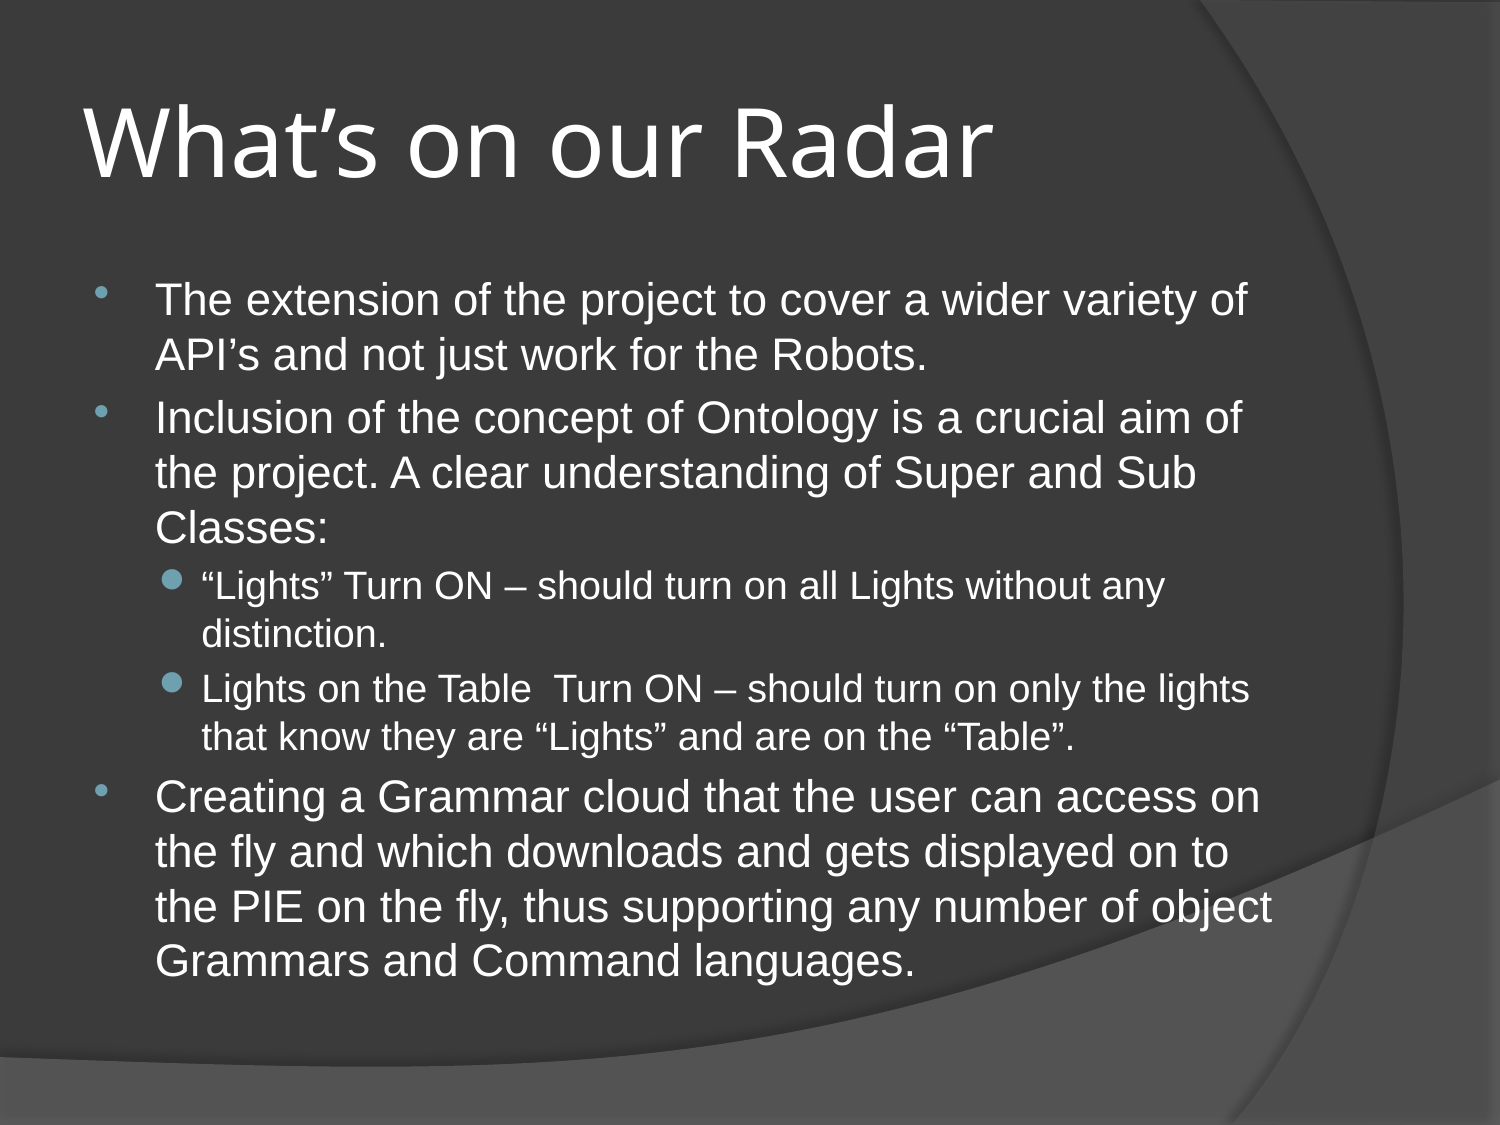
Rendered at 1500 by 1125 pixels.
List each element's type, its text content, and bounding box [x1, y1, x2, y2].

list The extension of the project to cover a wider variety of API’s and not just work for the Robots. Inclusion of the concept of Ontology is a crucial aim of the project. A clear understanding of Super and Sub Classes: “Lights” Turn ON – should turn on all Lights without any distinction. Lights on the Table Turn ON – should turn on only the lights that know they are “Lights” and are on the “Table”. Creating a Grammar cloud that the user can access on the fly and which downloads and gets displayed on to the PIE on the fly, thus supporting any number of object Grammars and Command languages. [75, 262, 1300, 1005]
title What’s on our Radar [75, 45, 1300, 233]
